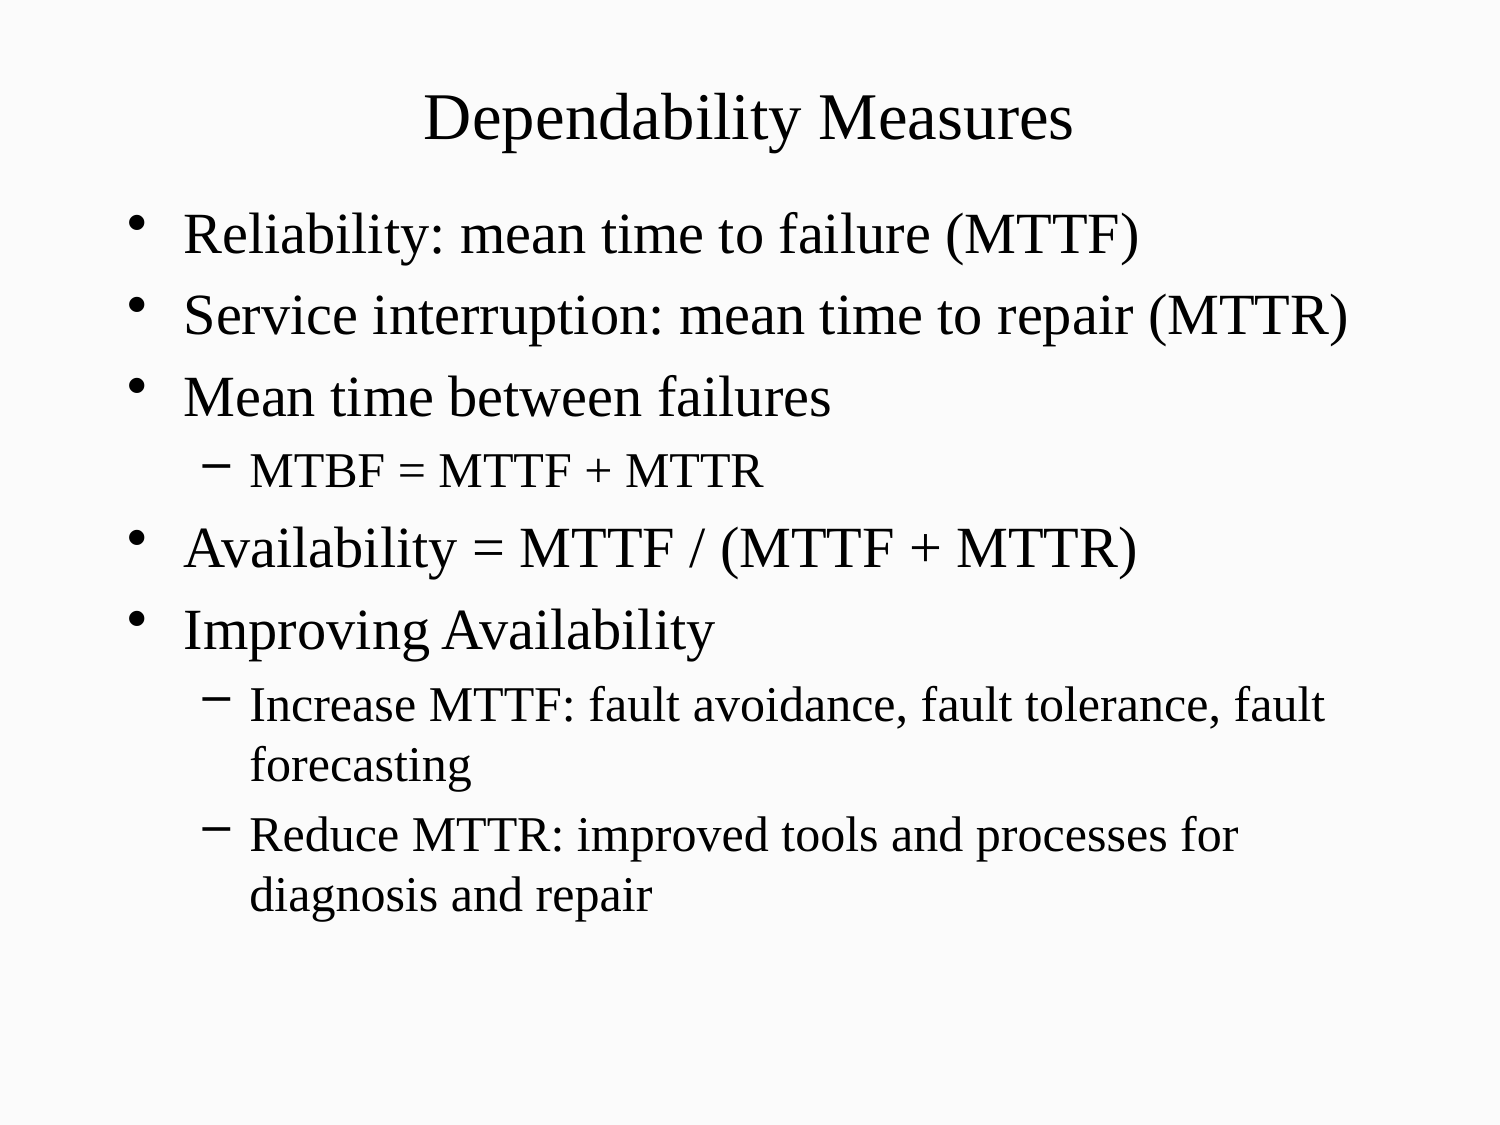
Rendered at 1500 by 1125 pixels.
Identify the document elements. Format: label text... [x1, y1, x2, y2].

list Reliability: mean time to failure (MTTF) Service interruption: mean time to repair (MTTR) Mean time between failures MTBF = MTTF + MTTR Availability = MTTF / (MTTF + MTTR) Improving Availability Increase MTTF: fault avoidance, fault tolerance, fault forecasting Reduce MTTR: improved tools and processes for diagnosis and repair [112, 187, 1388, 1000]
title Dependability Measures [112, 62, 1388, 163]
